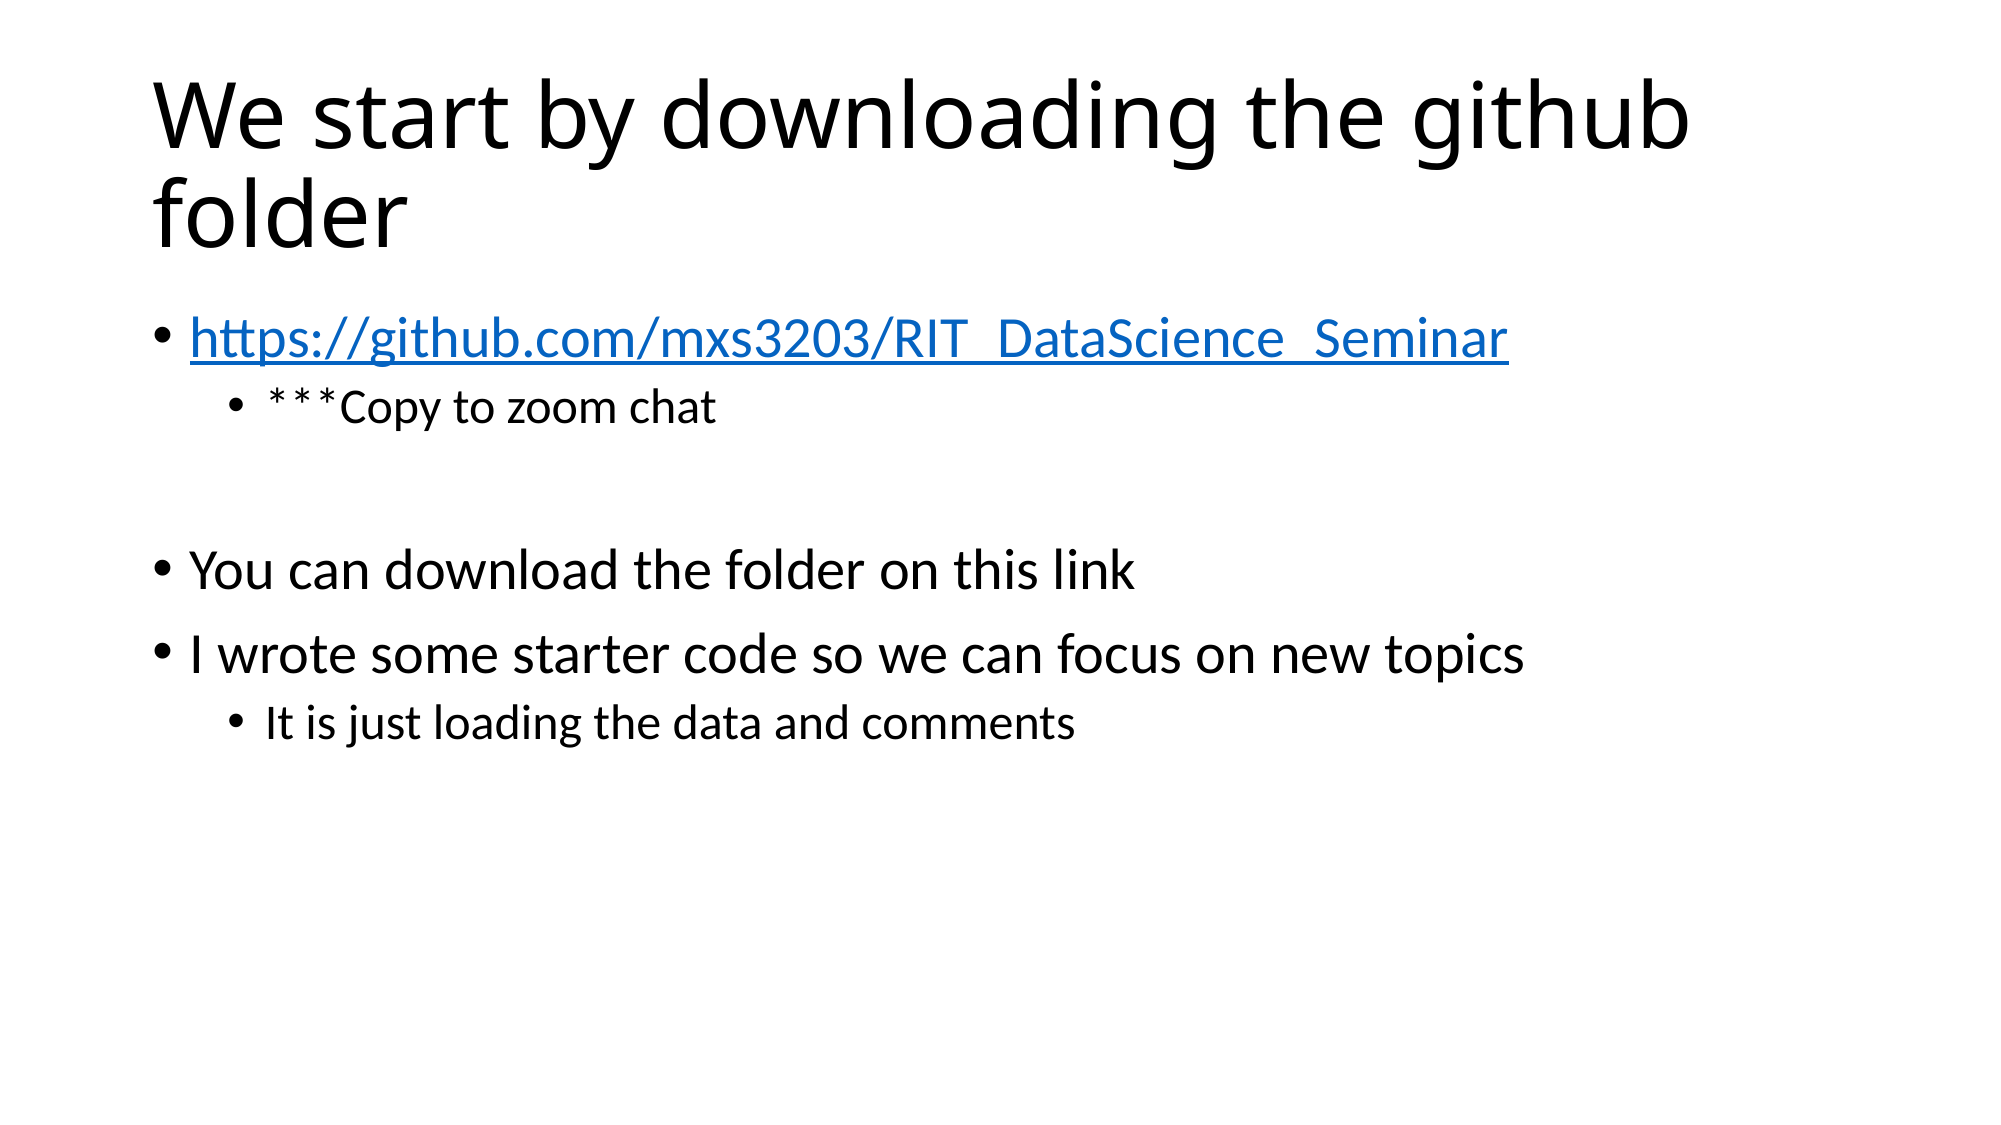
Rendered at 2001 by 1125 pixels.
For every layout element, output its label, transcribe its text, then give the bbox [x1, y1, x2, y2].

title We start by downloading the github folder [137, 59, 1863, 278]
list https://github.com/mxs3203/RIT_DataScience_Seminar ***Copy to zoom chat You can download the folder on this link I wrote some starter code so we can focus on new topics It is just loading the data and comments [137, 299, 1863, 1014]
